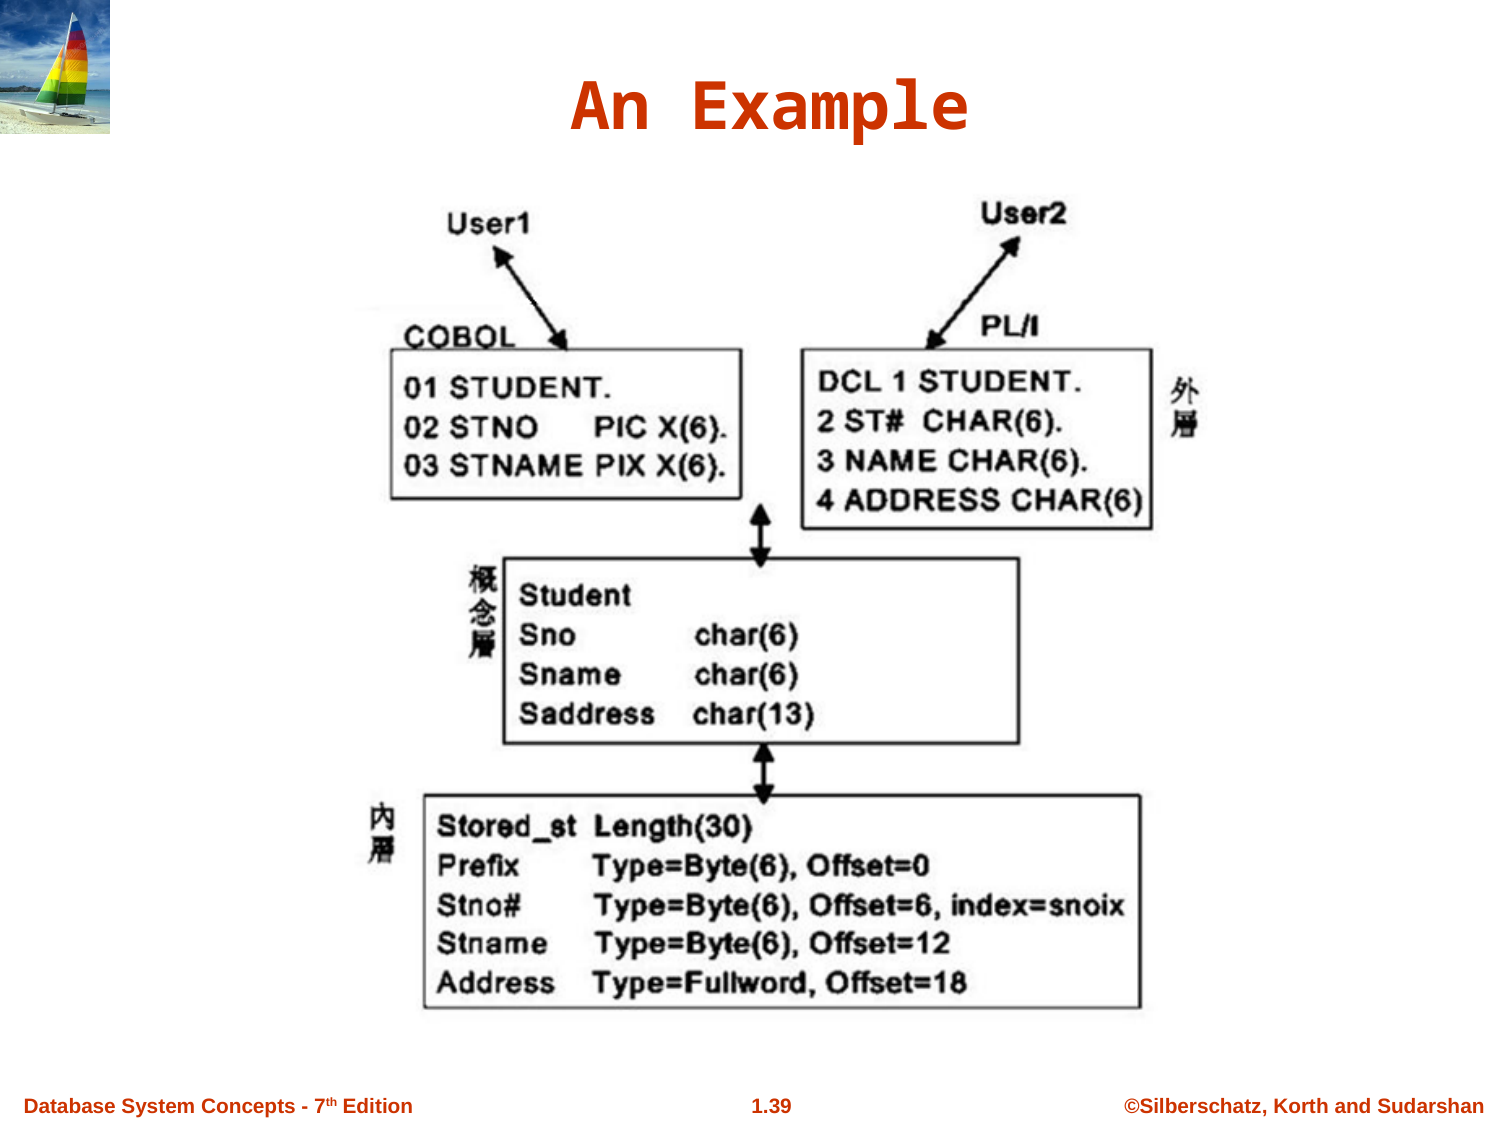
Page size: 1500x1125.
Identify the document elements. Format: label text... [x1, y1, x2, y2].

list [272, 149, 1352, 1076]
picture [0, 0, 110, 134]
title An Example [112, 62, 1388, 151]
